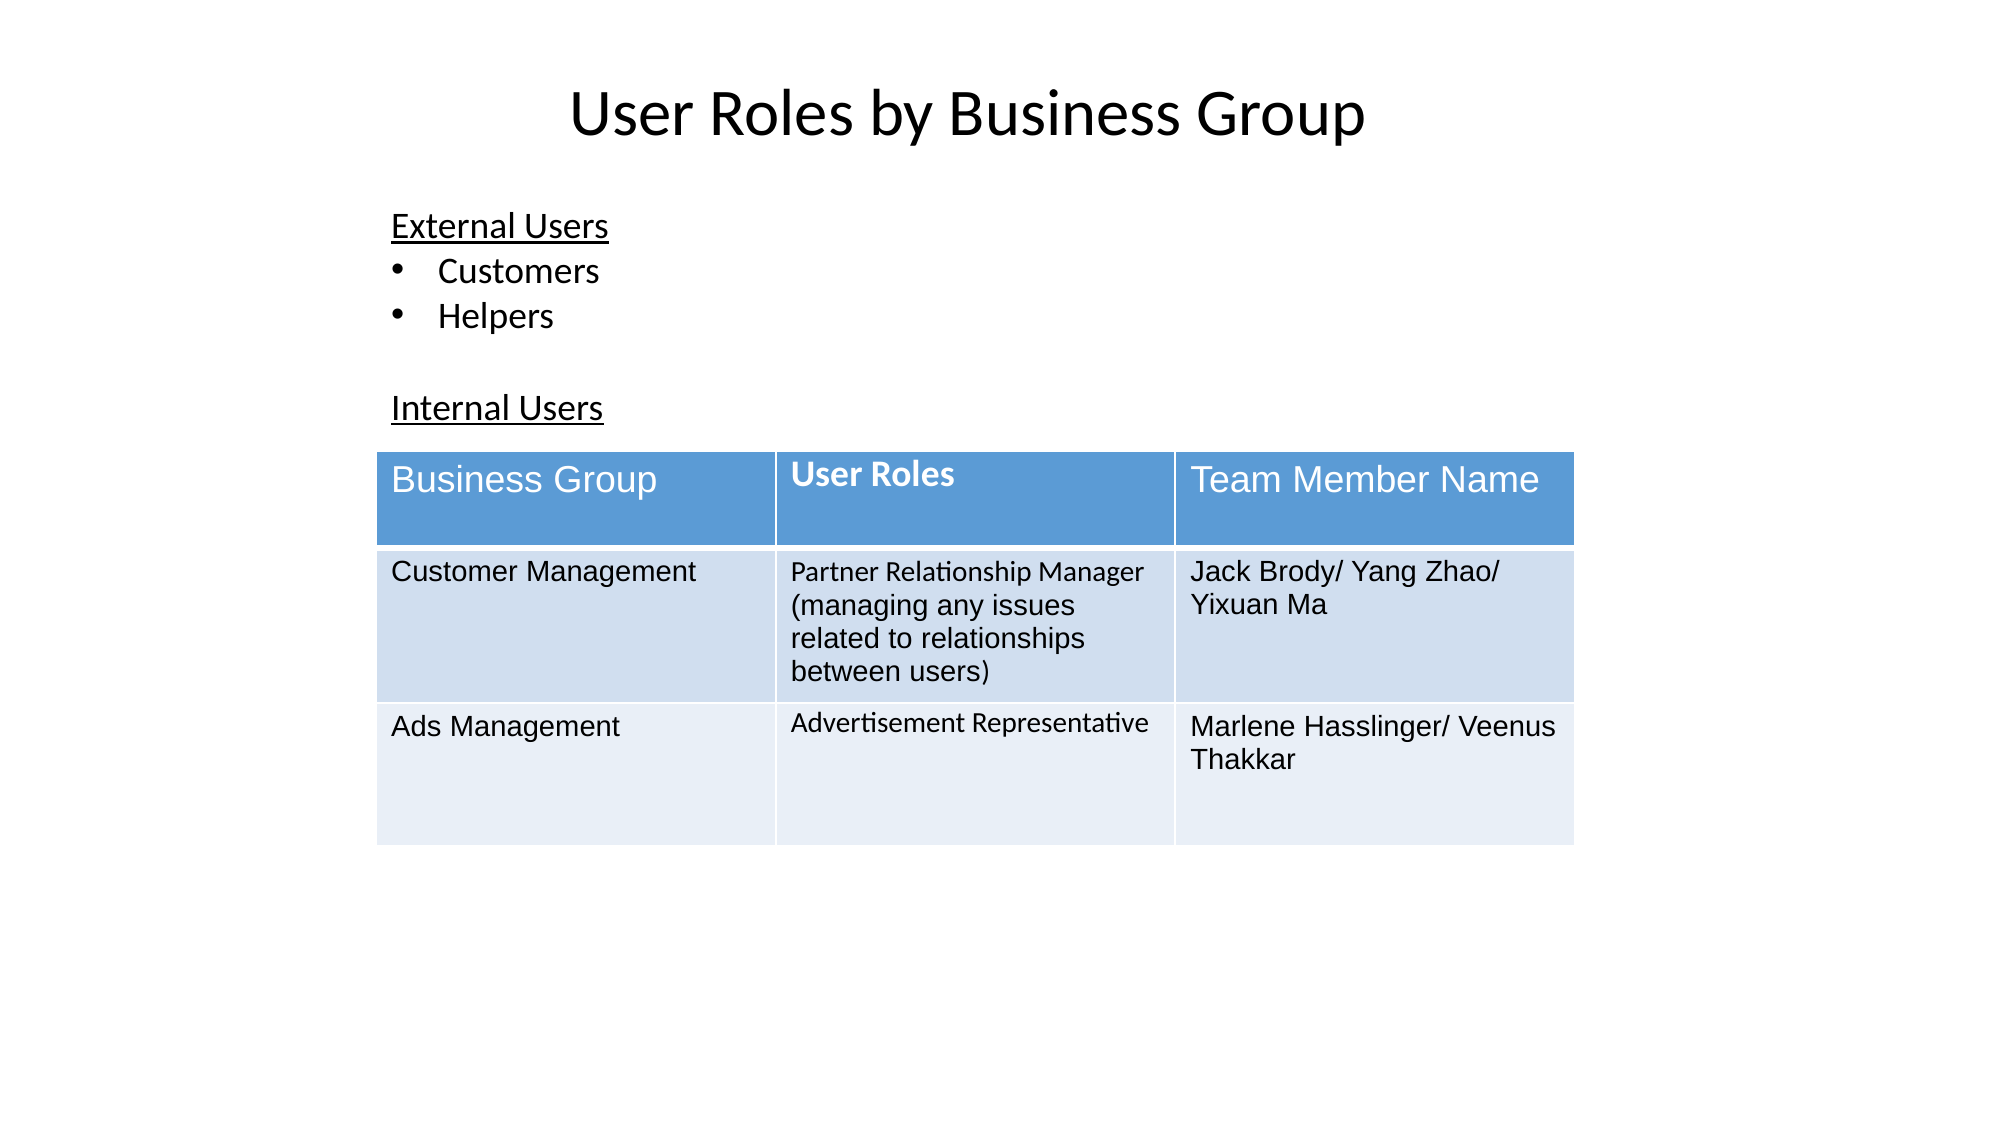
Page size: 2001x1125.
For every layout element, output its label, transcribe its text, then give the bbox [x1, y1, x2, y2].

table_cell Customer Management [377, 551, 775, 702]
table_cell Ads Management [377, 704, 775, 845]
table_cell Advertisement Representative [777, 704, 1174, 845]
text_box Internal Users [376, 374, 621, 435]
table_cell Marlene Hasslinger/ Veenus Thakkar [1176, 704, 1574, 845]
table_header Business Group [377, 452, 775, 545]
table_header User Roles [777, 452, 1174, 545]
table_cell Jack Brody/ Yang Zhao/ Yixuan Ma [1176, 551, 1574, 702]
table_header Team Member Name [1176, 452, 1574, 545]
table_cell Partner Relationship Manager (managing any issues related to relationships between users) [777, 551, 1174, 702]
text_box User Roles by Business Group [554, 61, 1391, 157]
text_box External Users Customers Helpers [376, 193, 977, 344]
